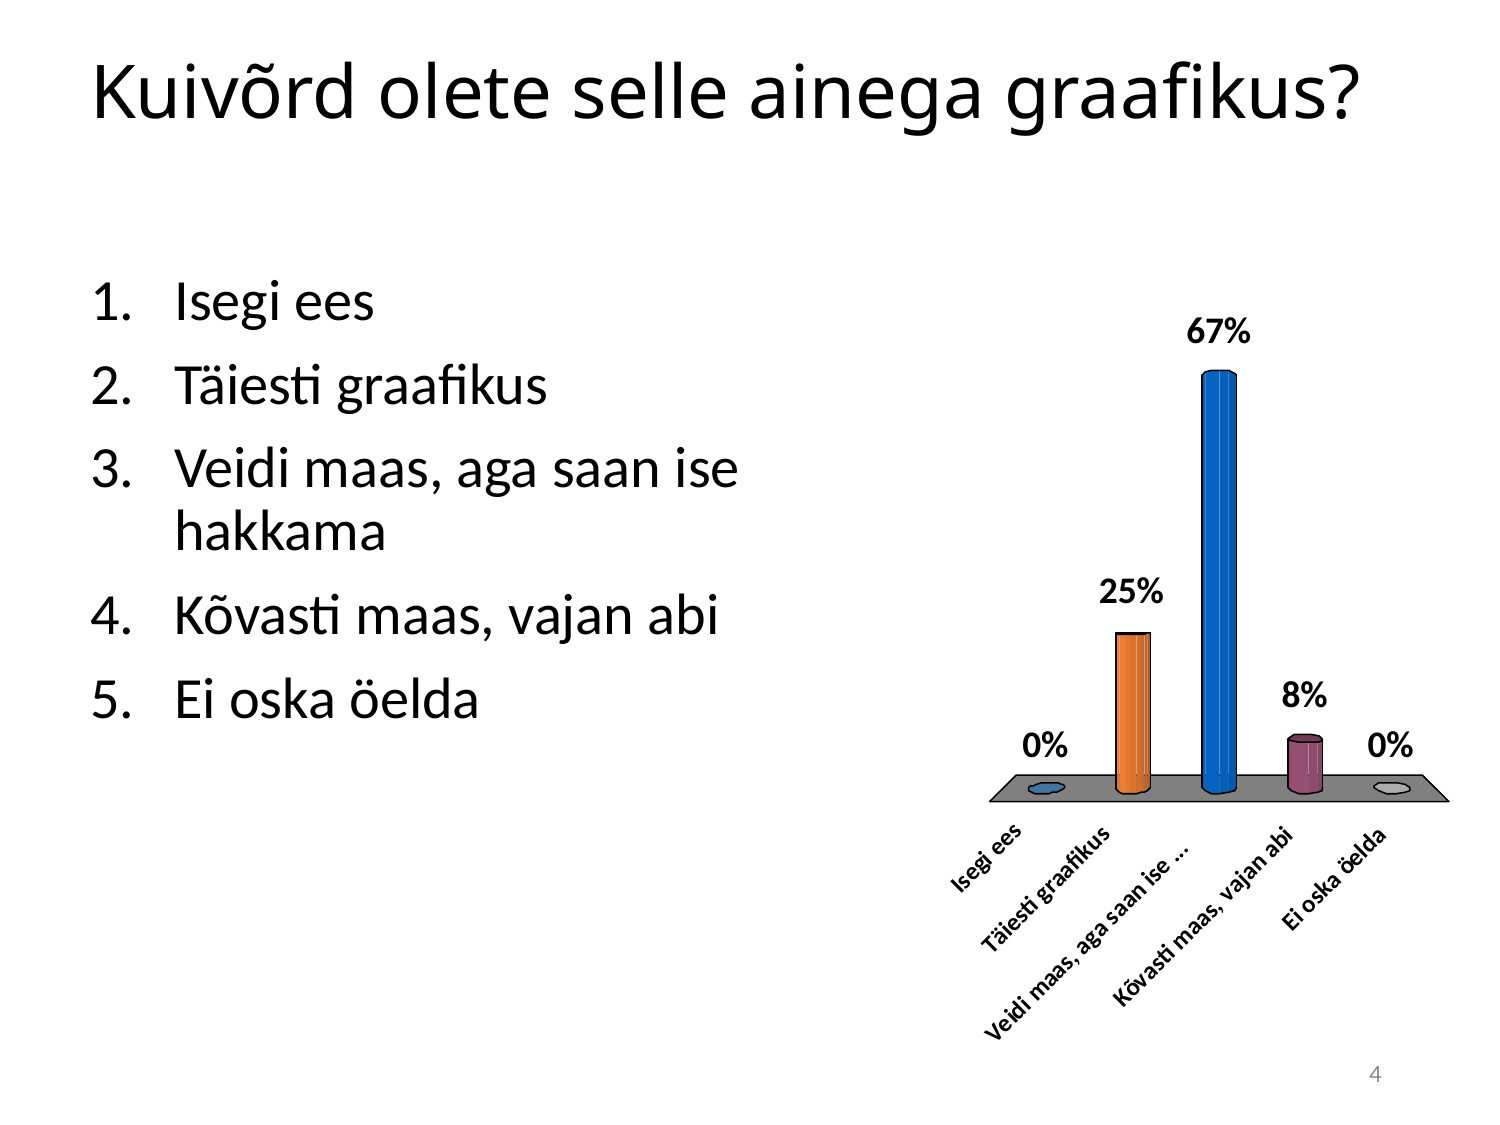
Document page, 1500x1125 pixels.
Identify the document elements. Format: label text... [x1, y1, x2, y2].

title Kuivõrd olete selle ainega graafikus? [75, 45, 1425, 233]
list Isegi ees Täiesti graafikus Veidi maas, aga saan ise hakkama Kõvasti maas, vajan abi Ei oska öelda [75, 262, 739, 1005]
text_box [739, 262, 1490, 1107]
